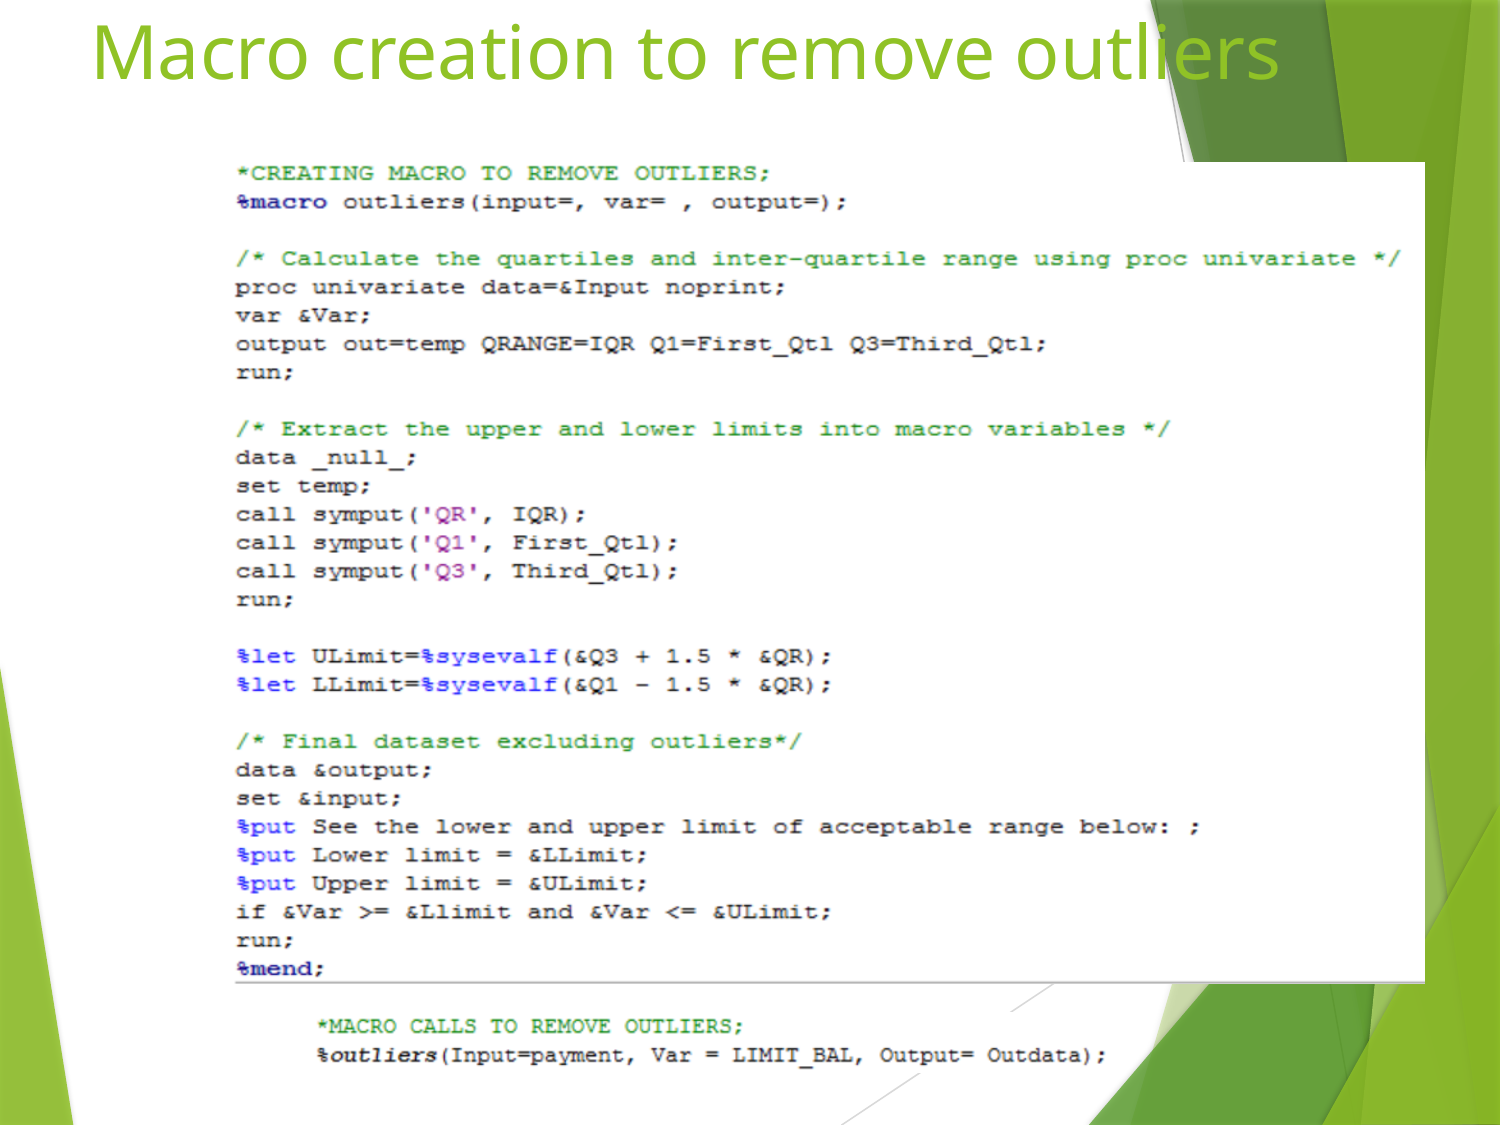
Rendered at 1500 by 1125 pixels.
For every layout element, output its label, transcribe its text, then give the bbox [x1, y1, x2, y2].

title Macro creation to remove outliers [75, 0, 1425, 185]
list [230, 161, 1426, 984]
picture [311, 1011, 1119, 1074]
